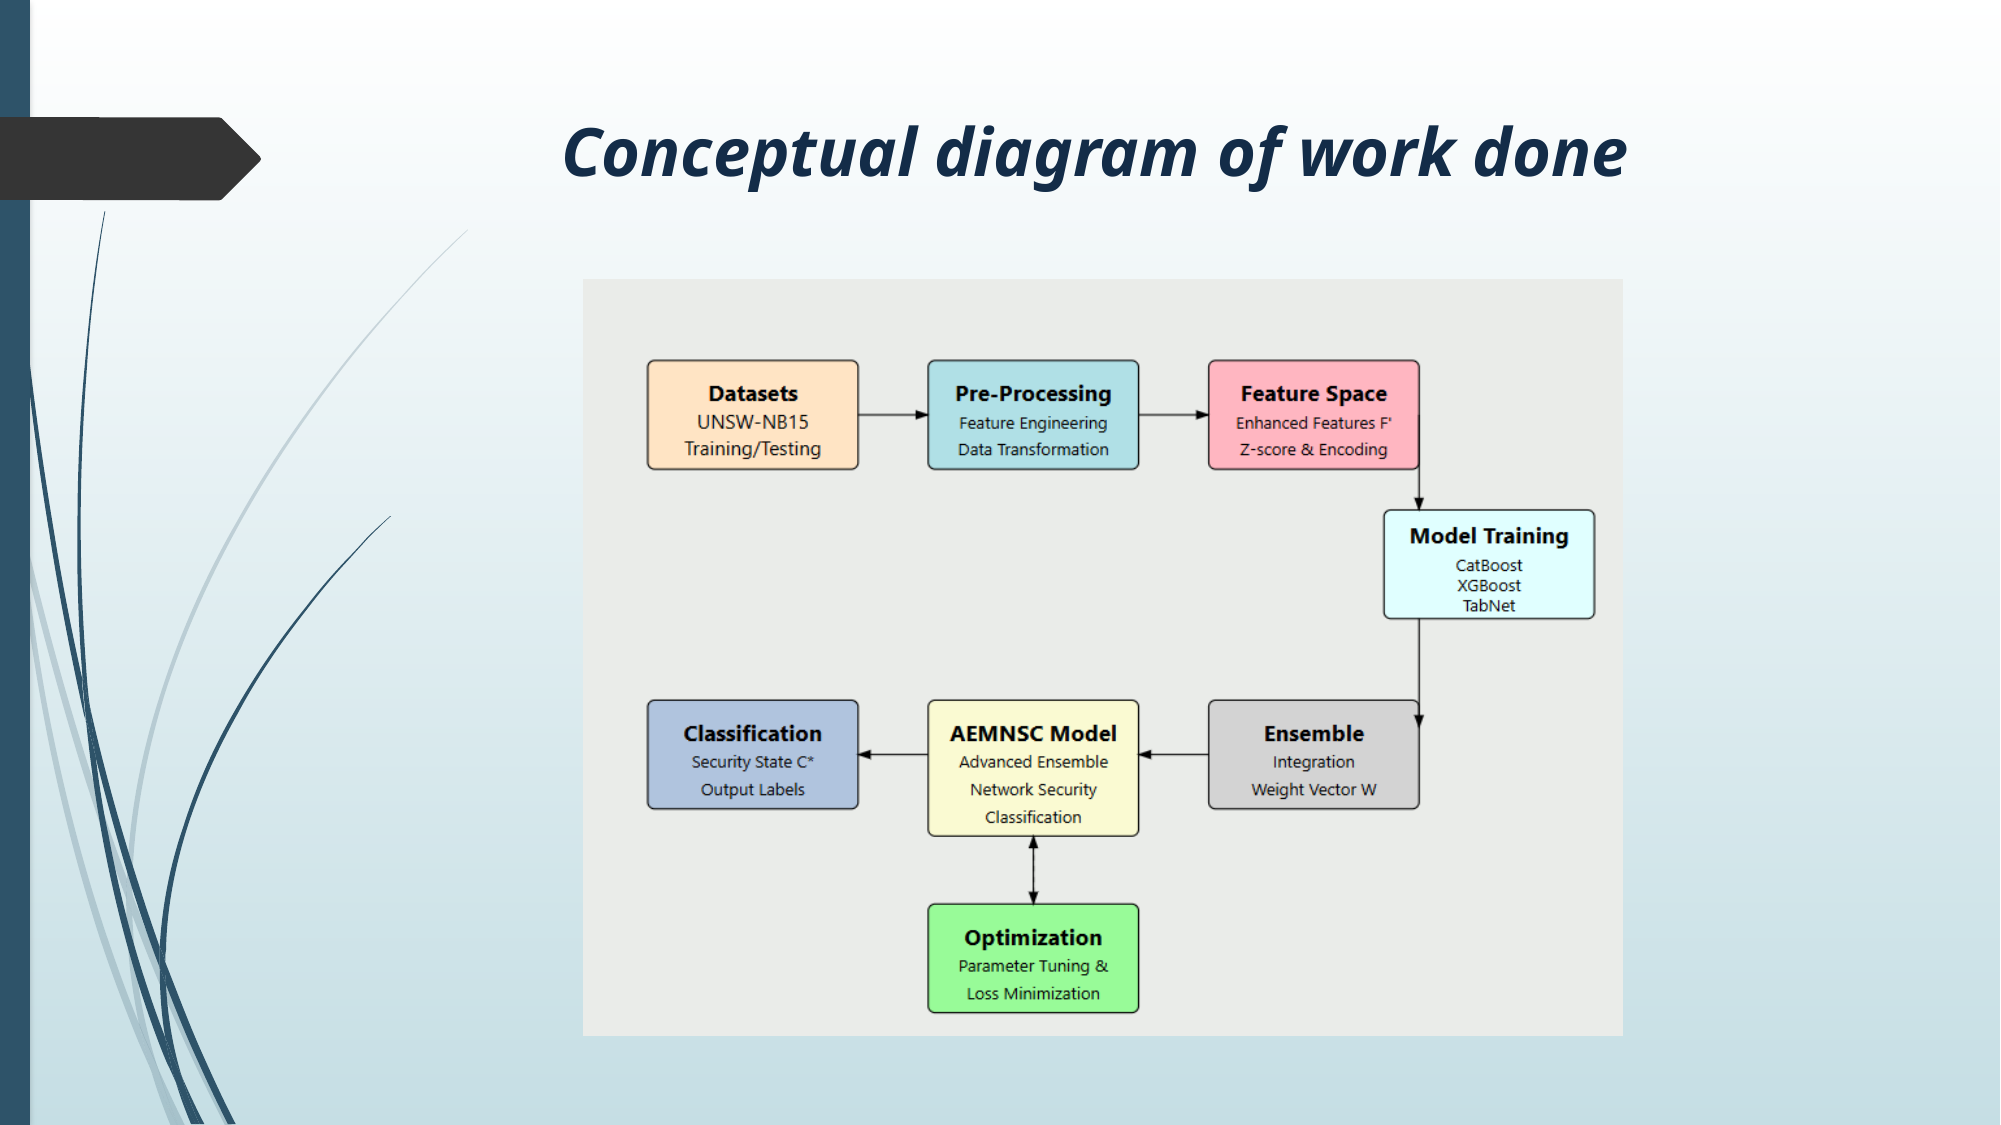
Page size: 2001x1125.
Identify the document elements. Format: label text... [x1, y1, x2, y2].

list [582, 279, 1623, 1037]
title Conceptual diagram of work done [425, 102, 1888, 313]
